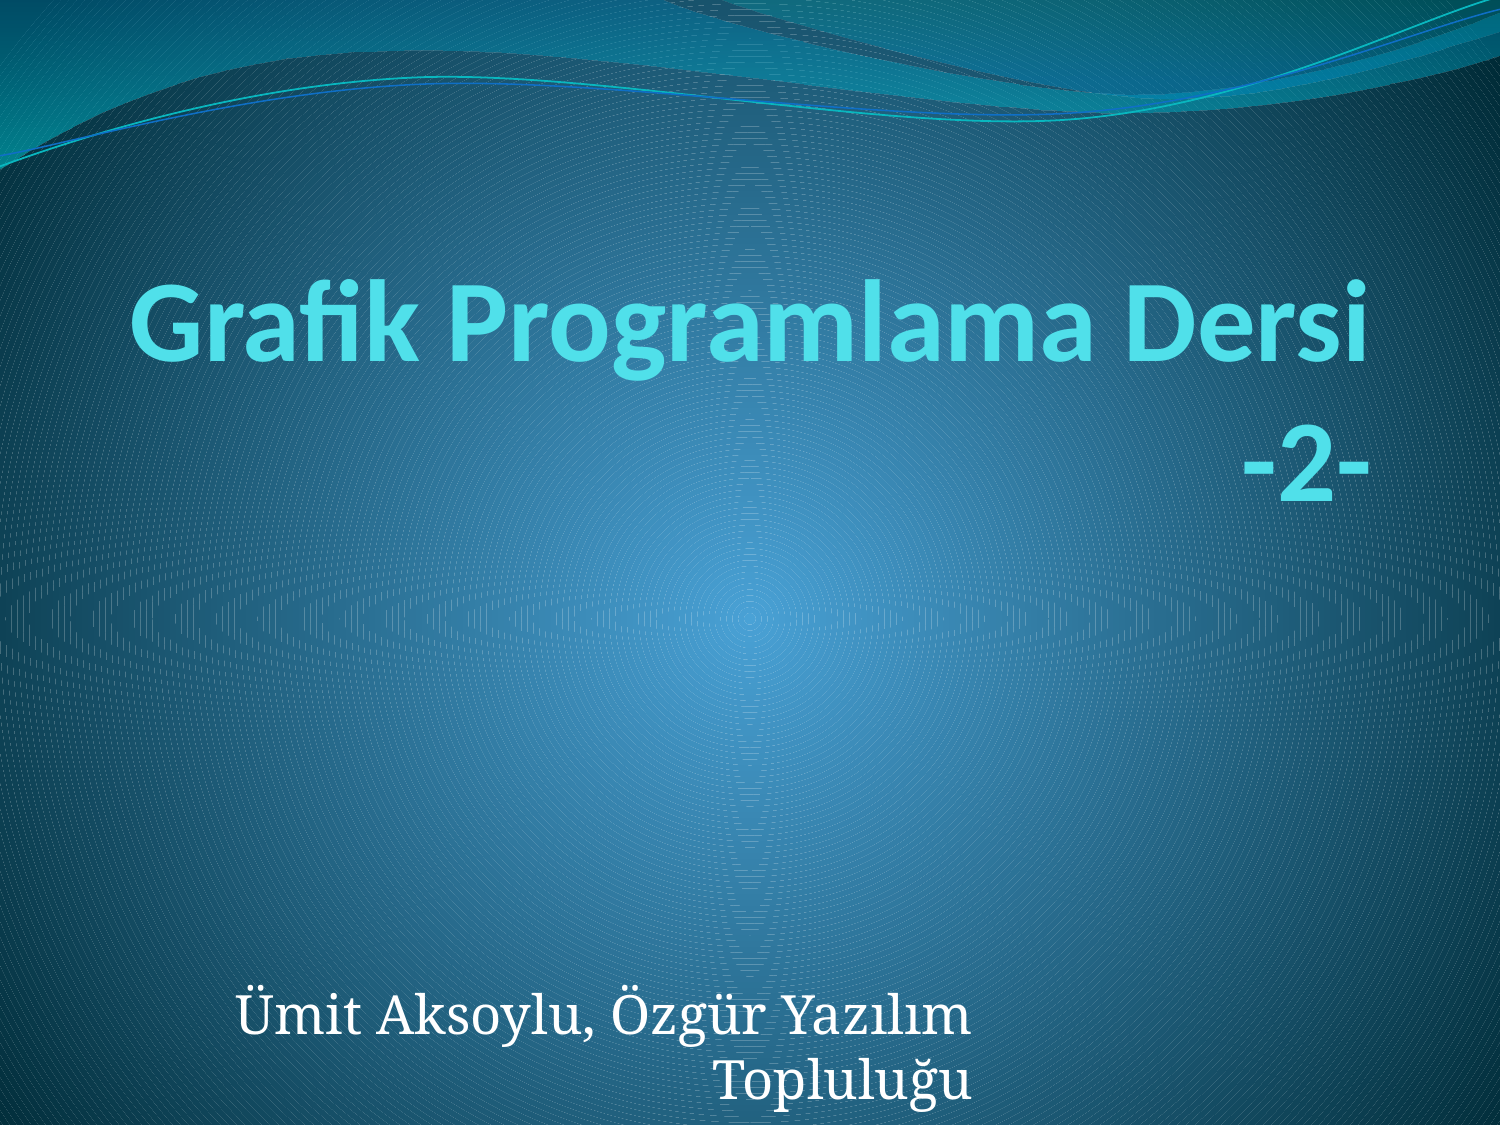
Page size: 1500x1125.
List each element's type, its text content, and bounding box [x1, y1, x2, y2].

title Grafik Programlama Dersi -2- [87, 224, 1376, 525]
subtitle Ümit Aksoylu, Özgür Yazılım Topluluğu [35, 972, 984, 1090]
